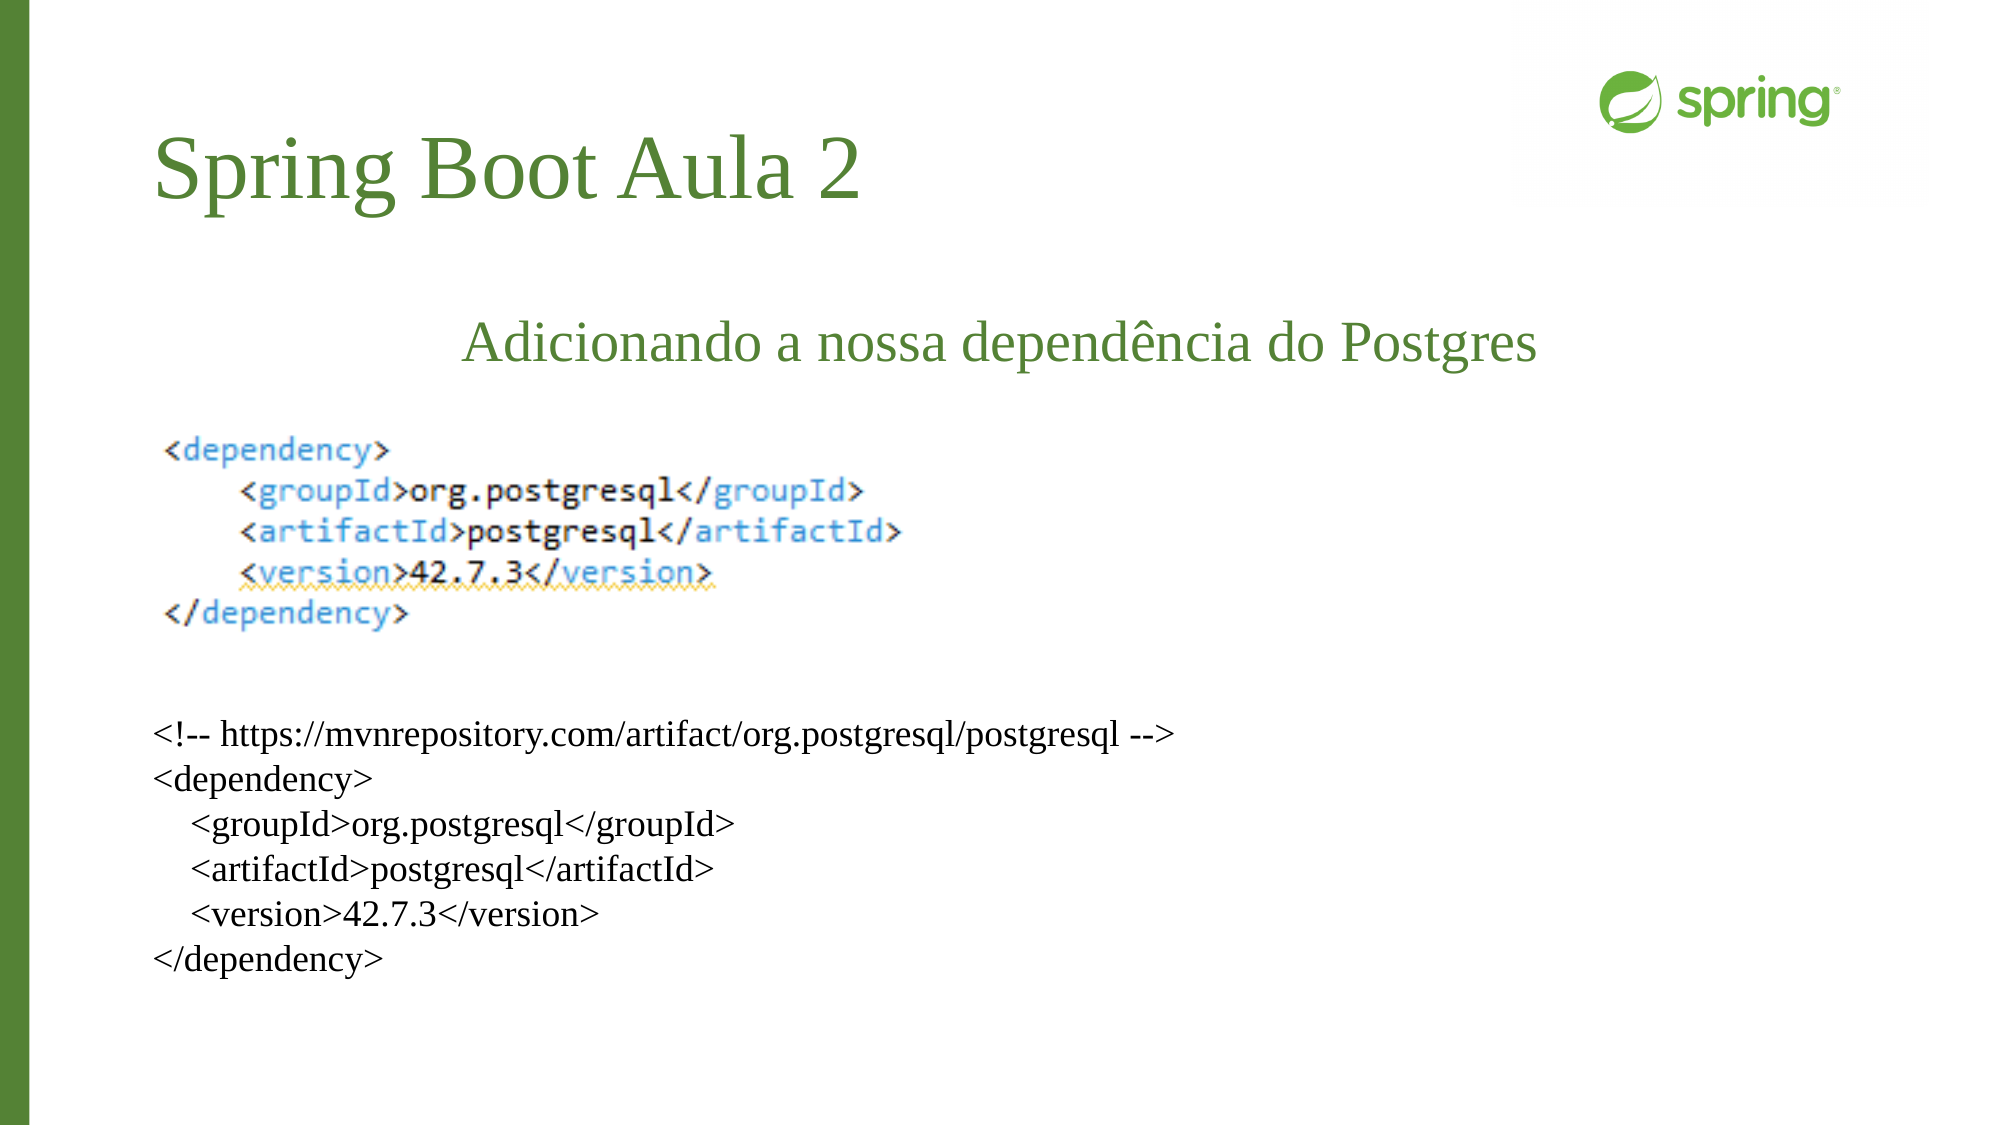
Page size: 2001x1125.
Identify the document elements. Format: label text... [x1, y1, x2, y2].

title Spring Boot Aula 2 [137, 59, 1863, 278]
list Adicionando a nossa dependência do Postgres [137, 304, 1863, 1100]
picture [1519, 5, 1921, 199]
picture [137, 434, 917, 646]
text_box <!-- https://mvnrepository.com/artifact/org.postgresql/postgresql --> <dependency> <groupId>org.postgresql</groupId> <artifactId>postgresql</artifactId> <version>42.7.3</version> </dependency> [137, 701, 1332, 987]
